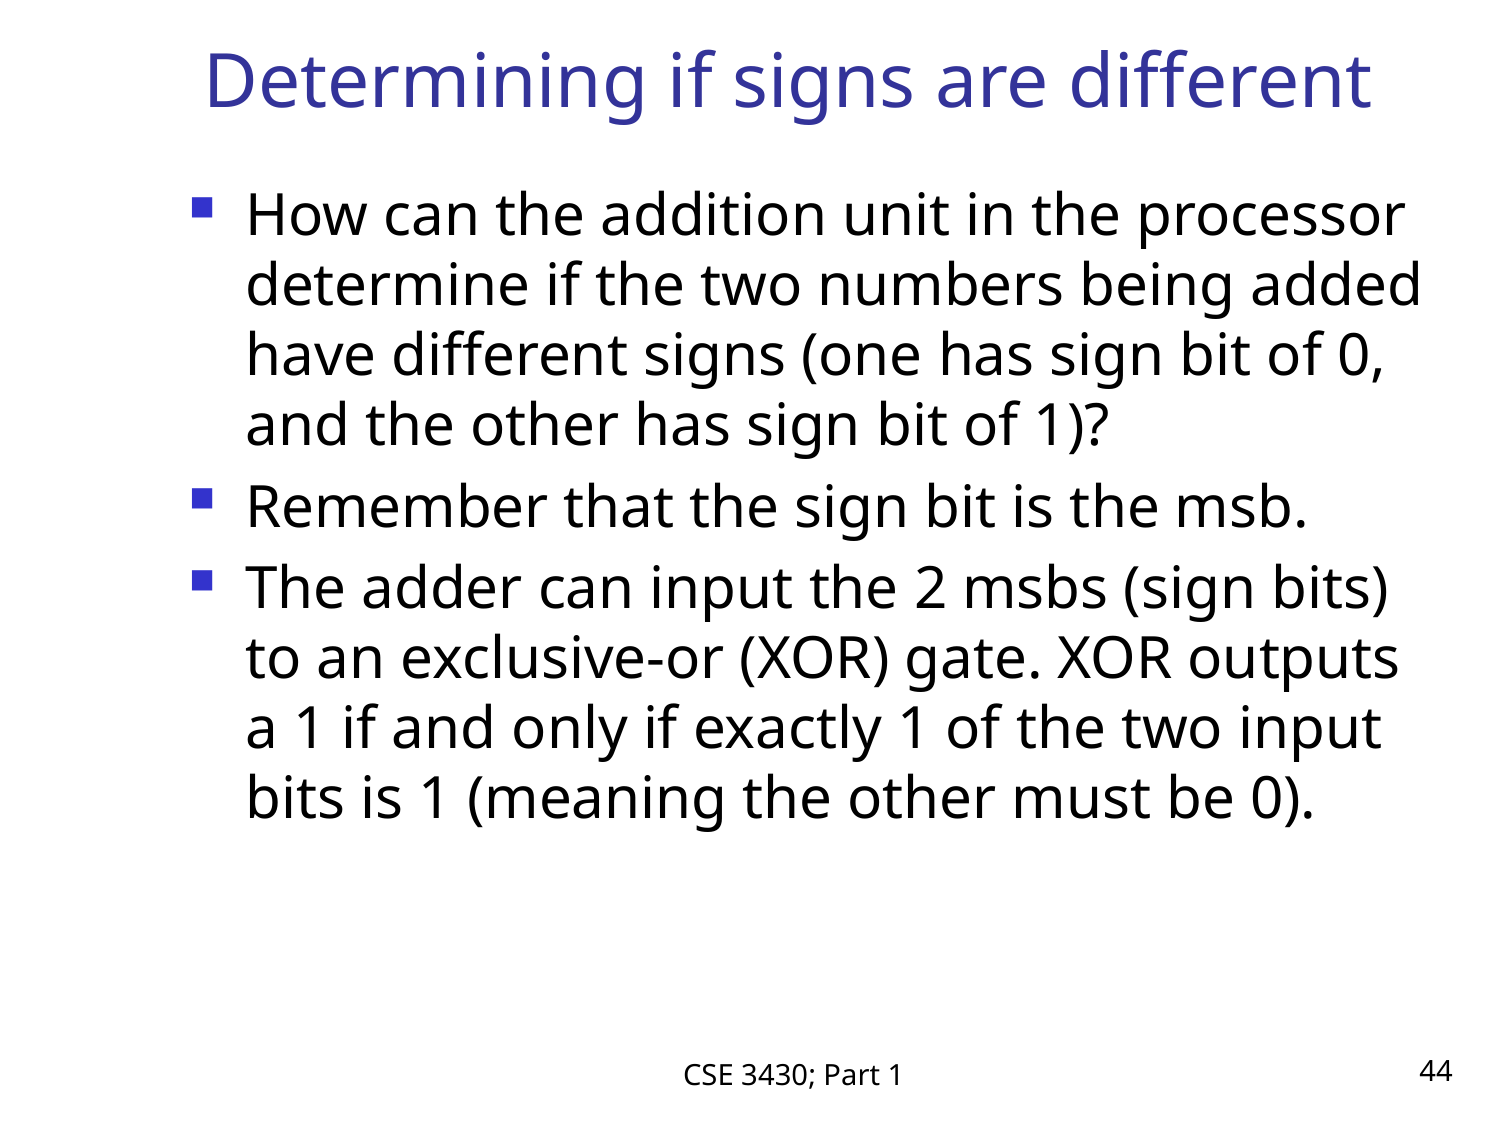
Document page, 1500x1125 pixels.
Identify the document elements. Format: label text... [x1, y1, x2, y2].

title Determining if signs are different [188, 20, 1443, 130]
list How can the addition unit in the processor determine if the two numbers being added have different signs (one has sign bit of 0, and the other has sign bit of 1)? Remember that the sign bit is the msb. The adder can input the 2 msbs (sign bits) to an exclusive-or (XOR) gate. XOR outputs a 1 if and only if exactly 1 of the two input bits is 1 (meaning the other must be 0). [174, 169, 1456, 1010]
slide_number 44 [1154, 1023, 1468, 1100]
footer CSE 3430; Part 1 [371, 1022, 1217, 1100]
